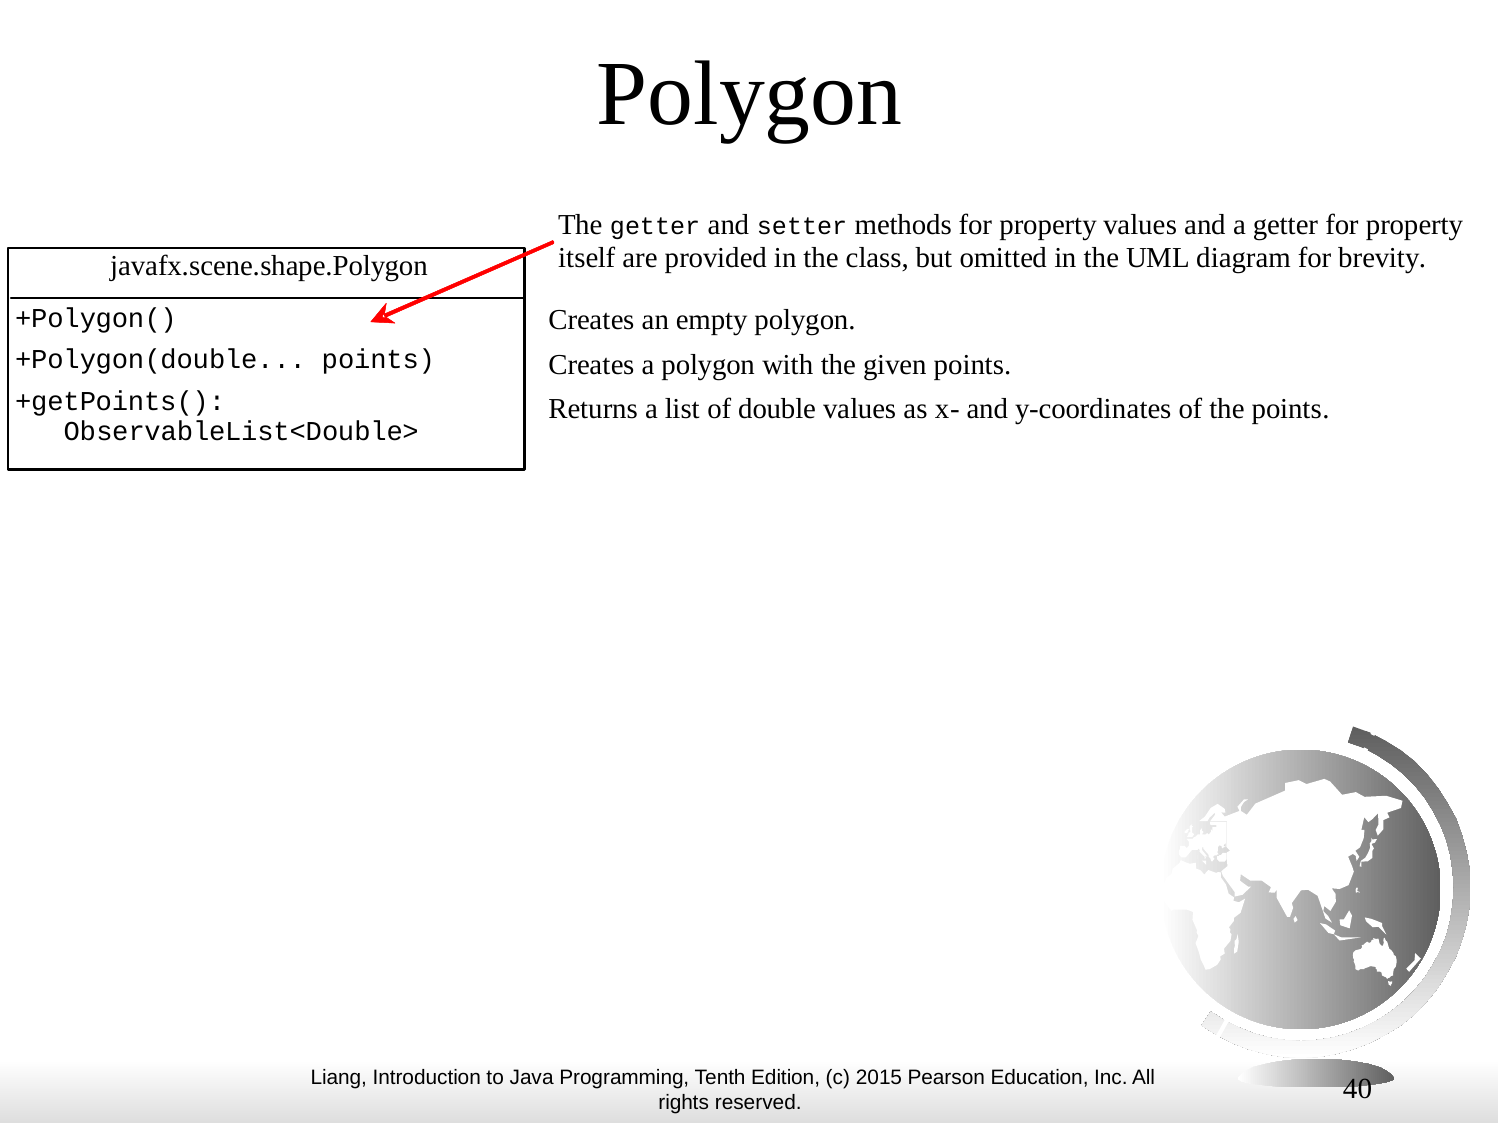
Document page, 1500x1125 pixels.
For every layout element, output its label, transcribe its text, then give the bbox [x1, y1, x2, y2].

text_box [1, 178, 1493, 488]
title Polygon [37, 25, 1463, 150]
slide_number 40 [1074, 1049, 1388, 1125]
